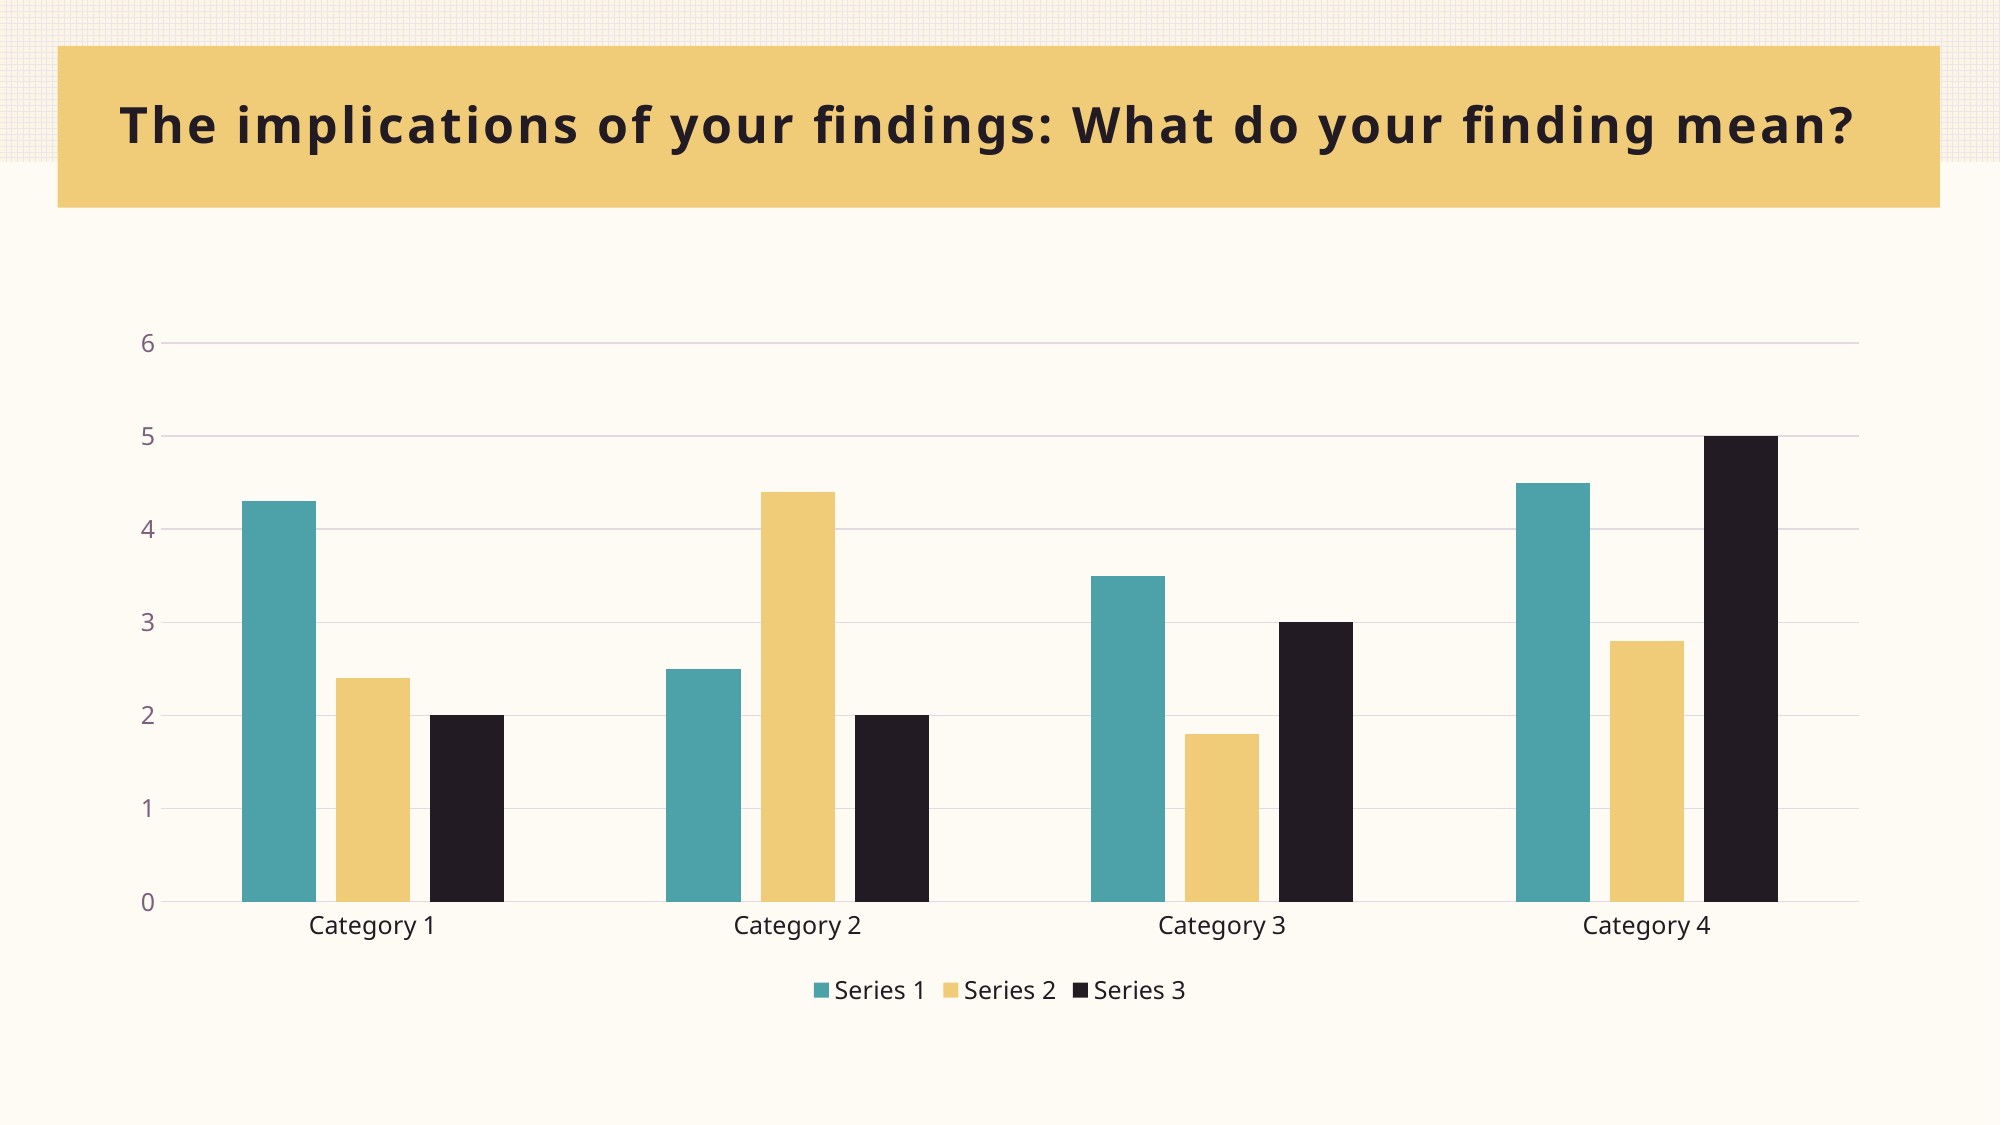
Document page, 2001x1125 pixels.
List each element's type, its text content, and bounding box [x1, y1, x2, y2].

chart [104, 311, 1895, 1014]
title The implications of your findings: What do your finding mean? [104, 79, 1894, 176]
